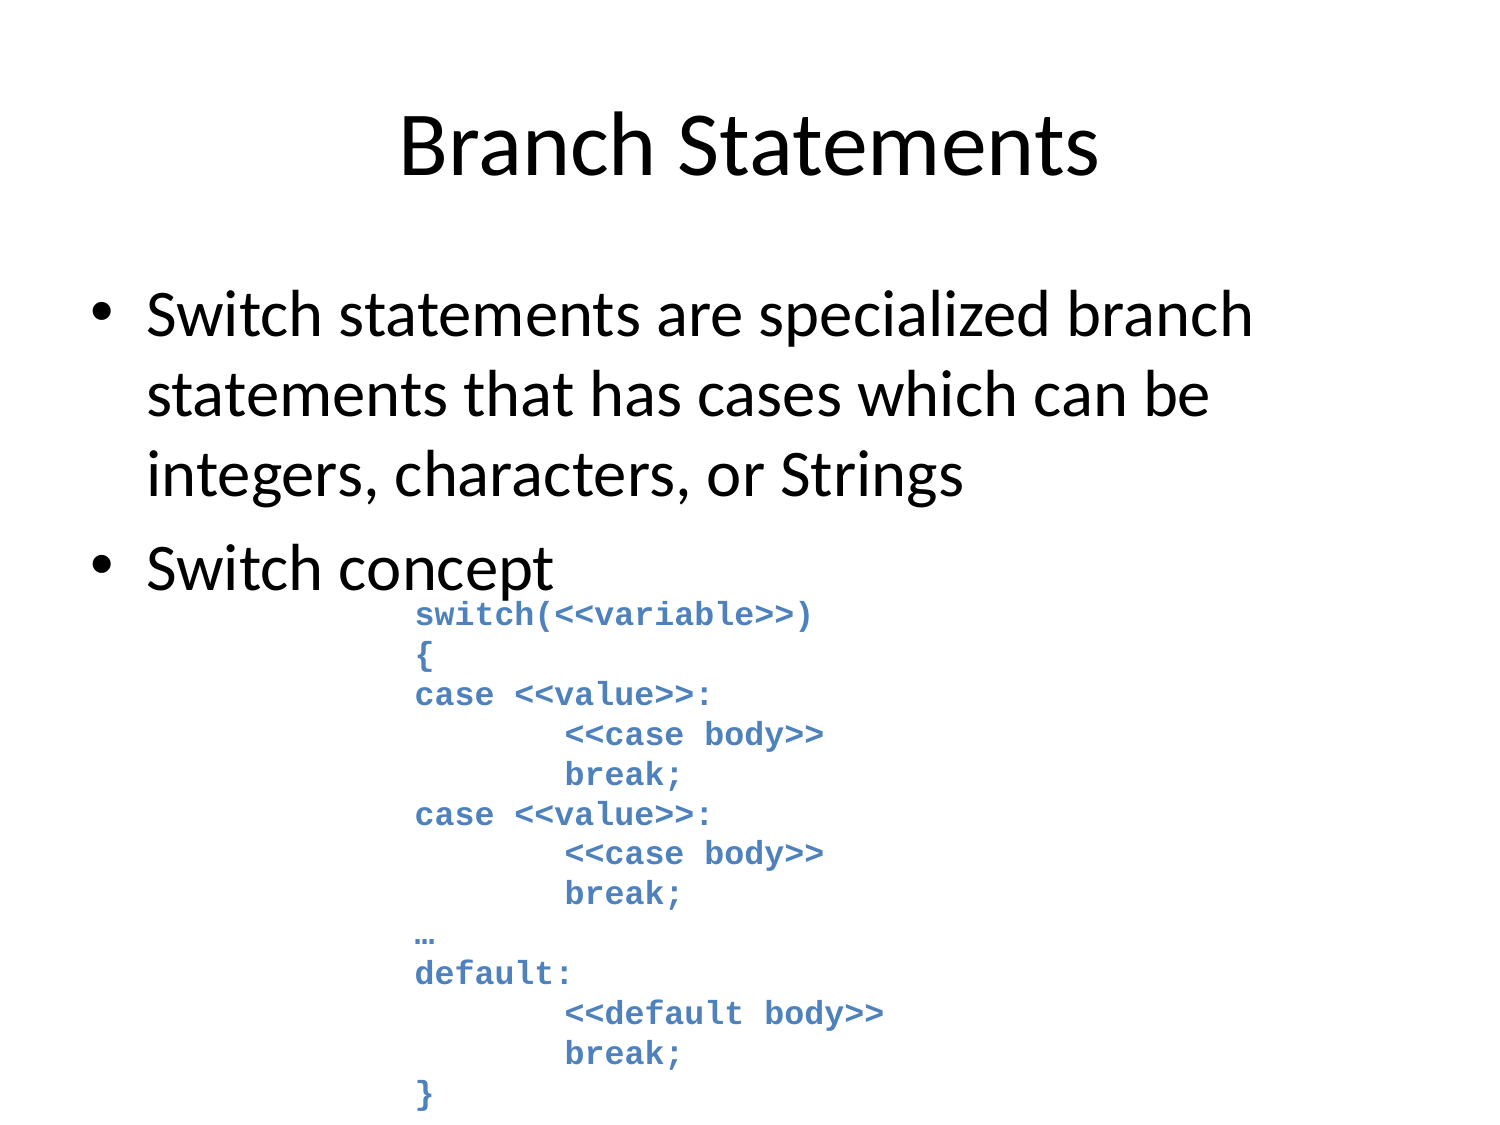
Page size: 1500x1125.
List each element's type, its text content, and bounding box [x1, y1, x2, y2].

text_box switch(<<variable>>) { case <<value>>: <<case body>> break; case <<value>>: <<case body>> break; … default: <<default body>> break; } [399, 584, 1138, 1119]
title Branch Statements [75, 45, 1425, 233]
list Switch statements are specialized branch statements that has cases which can be integers, characters, or Strings Switch concept [75, 262, 1425, 1005]
